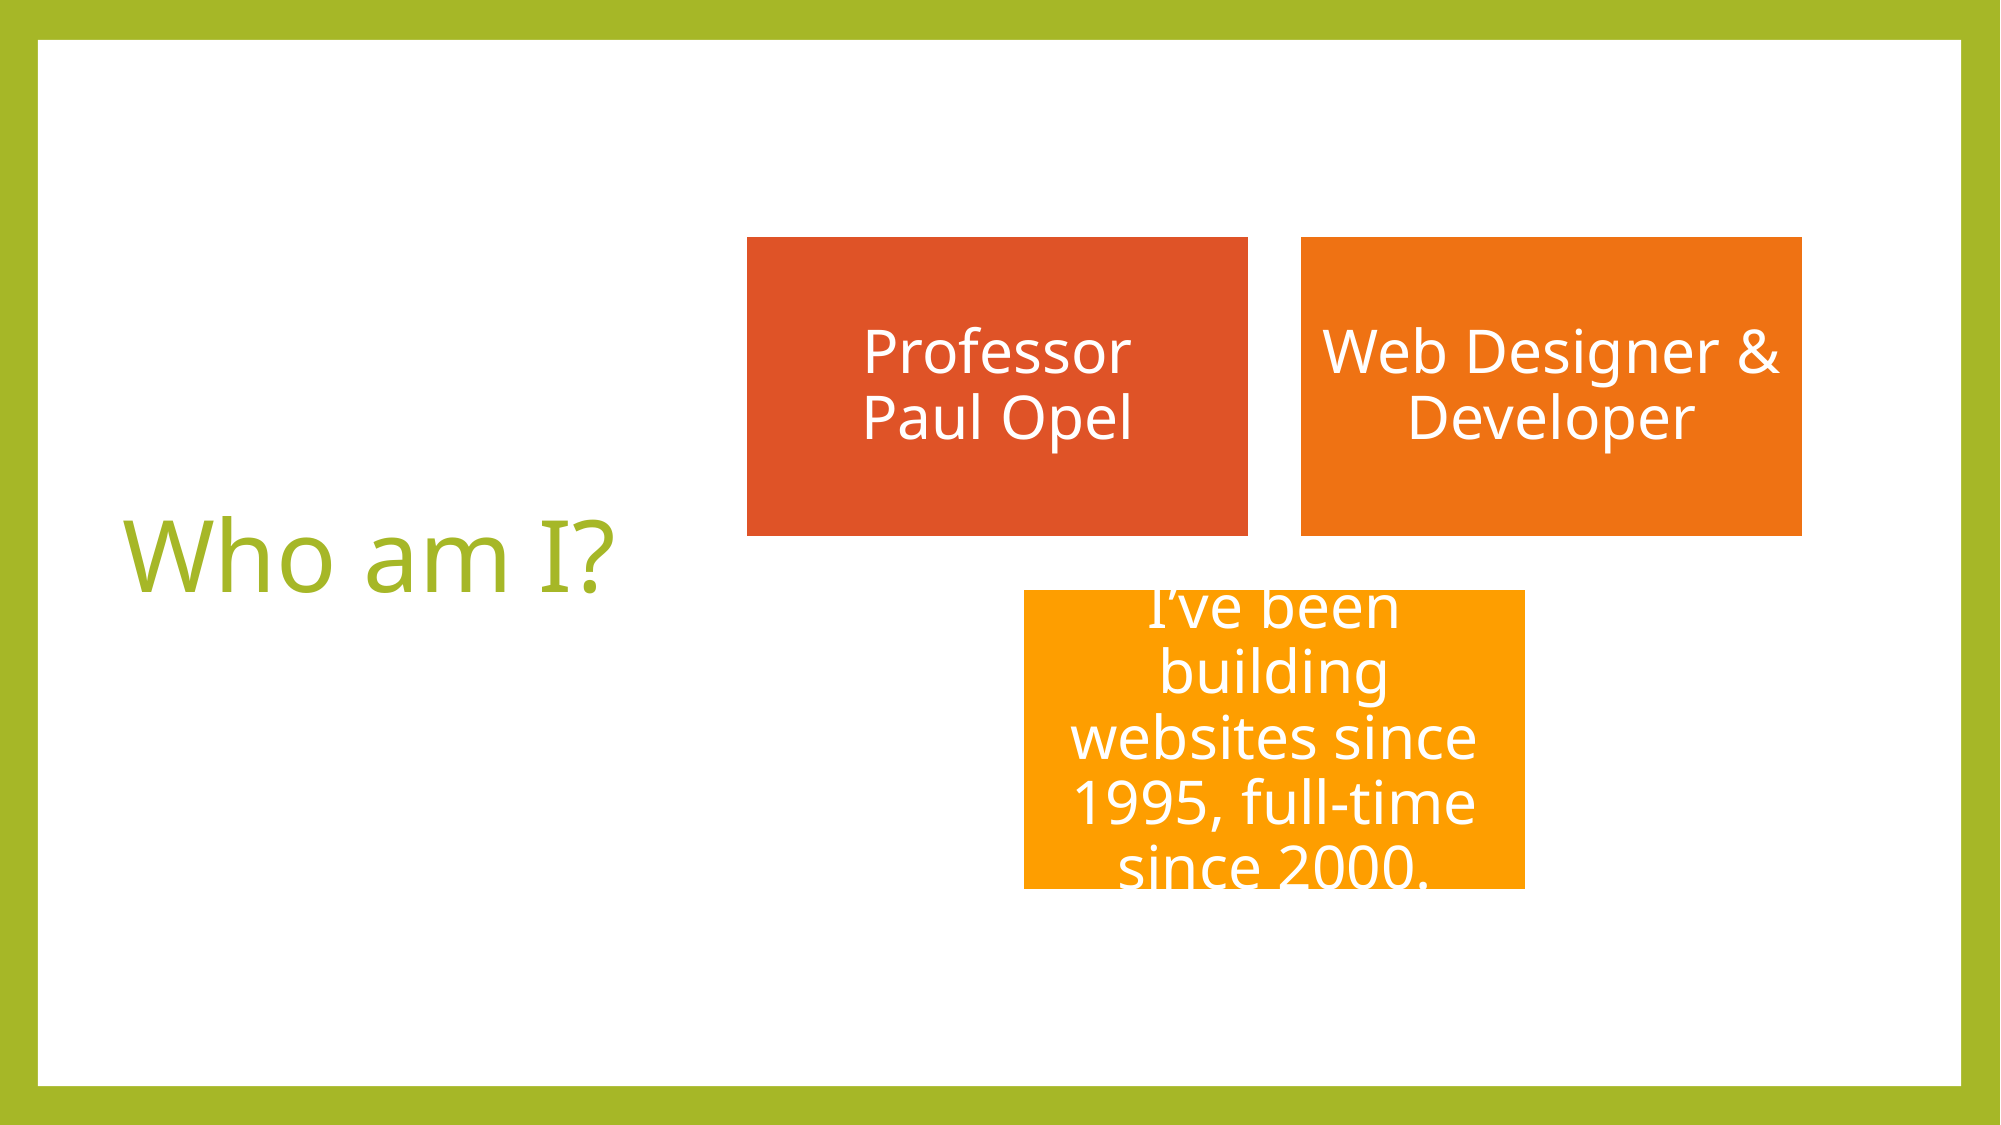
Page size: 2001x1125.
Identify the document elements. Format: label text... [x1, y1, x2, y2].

title Who am I? [107, 99, 659, 1020]
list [745, 196, 1805, 931]
